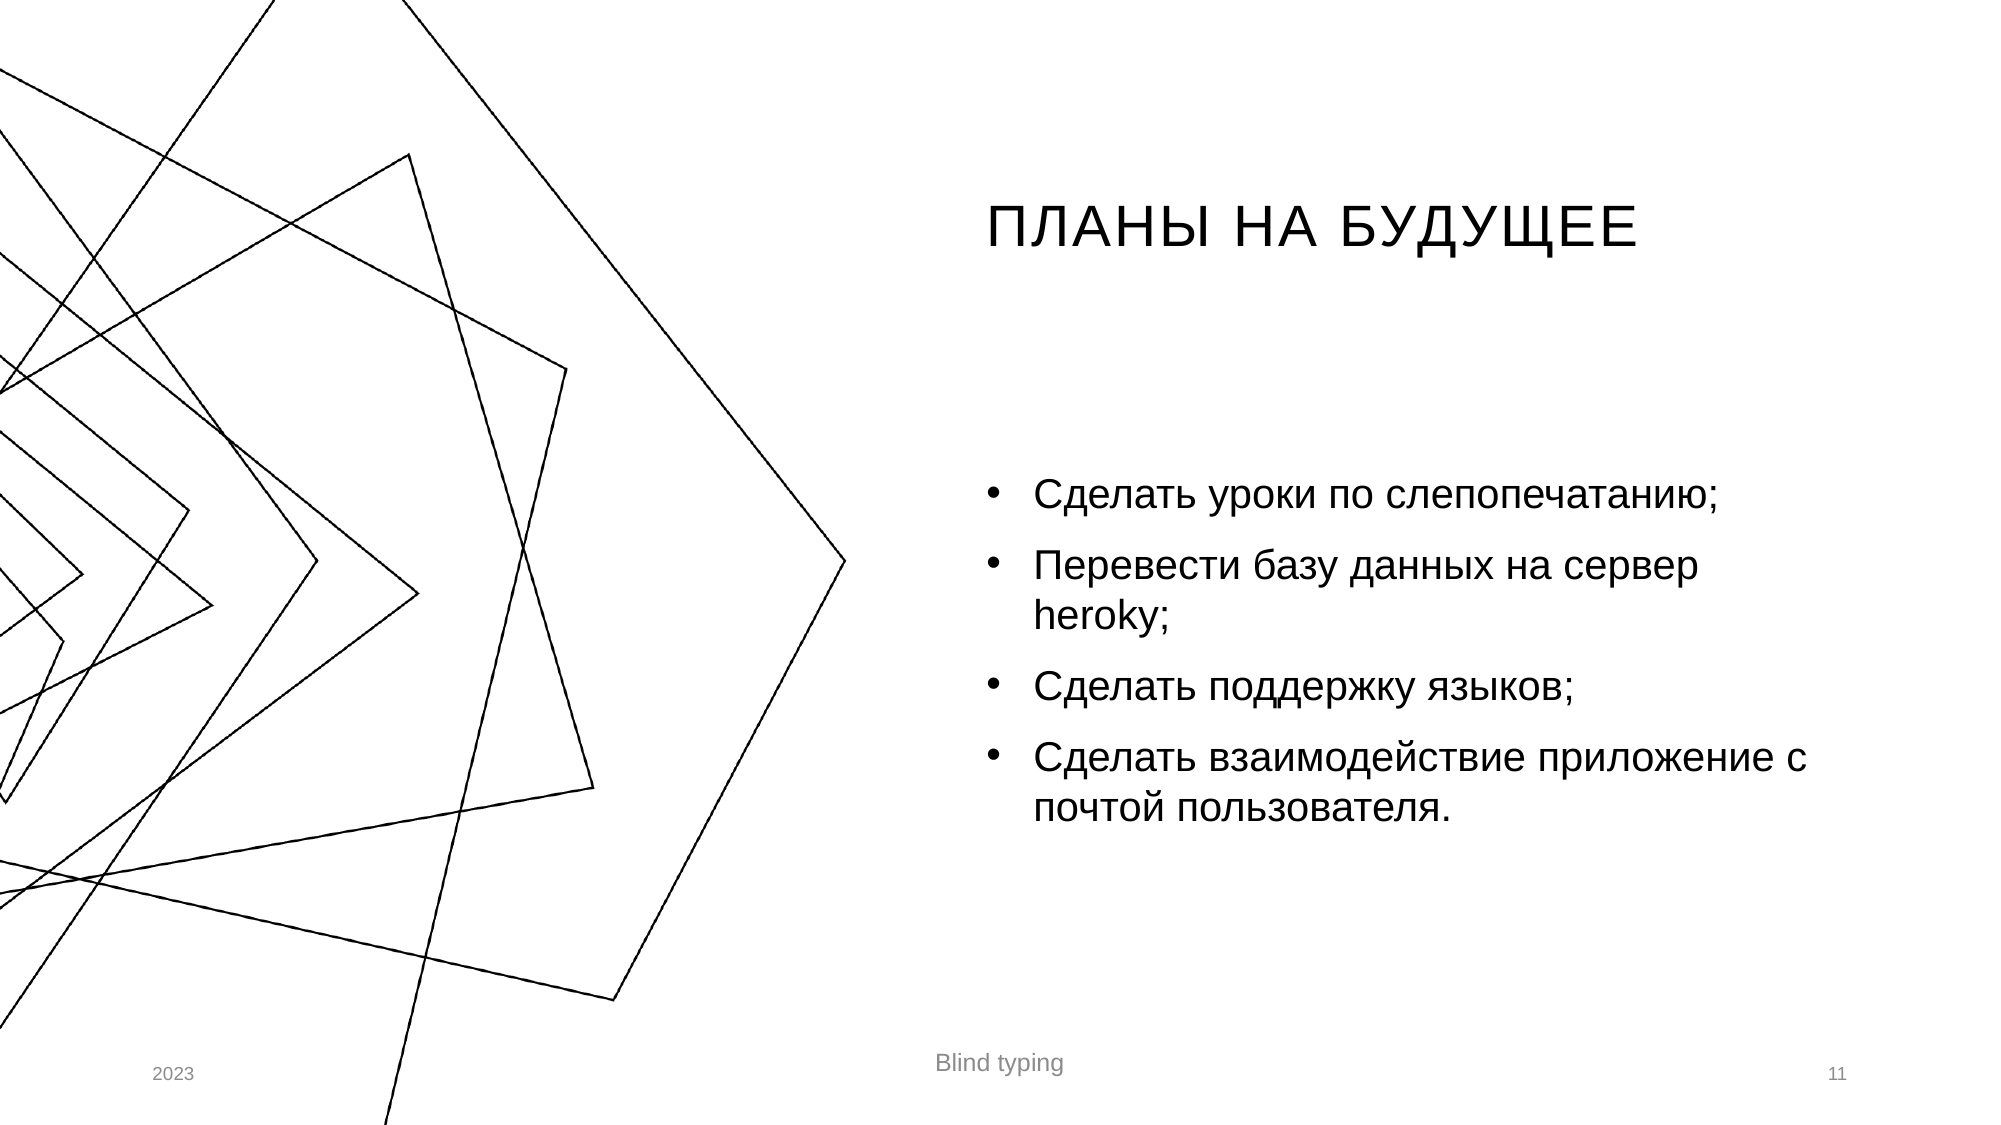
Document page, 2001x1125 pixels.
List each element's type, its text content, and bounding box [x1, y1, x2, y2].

footer Blind typing [662, 1042, 1338, 1103]
slide_number 2023 [137, 1042, 588, 1103]
picture [0, 0, 893, 1125]
list Сделать уроки по слепопечатанию; Перевести базу данных на сервер heroky; Сделать поддержку языков; Сделать взаимодействие приложение с почтой пользователя. [971, 459, 1863, 996]
title Планы на будущее [971, 189, 1863, 328]
slide_number 11 [1412, 1042, 1863, 1103]
